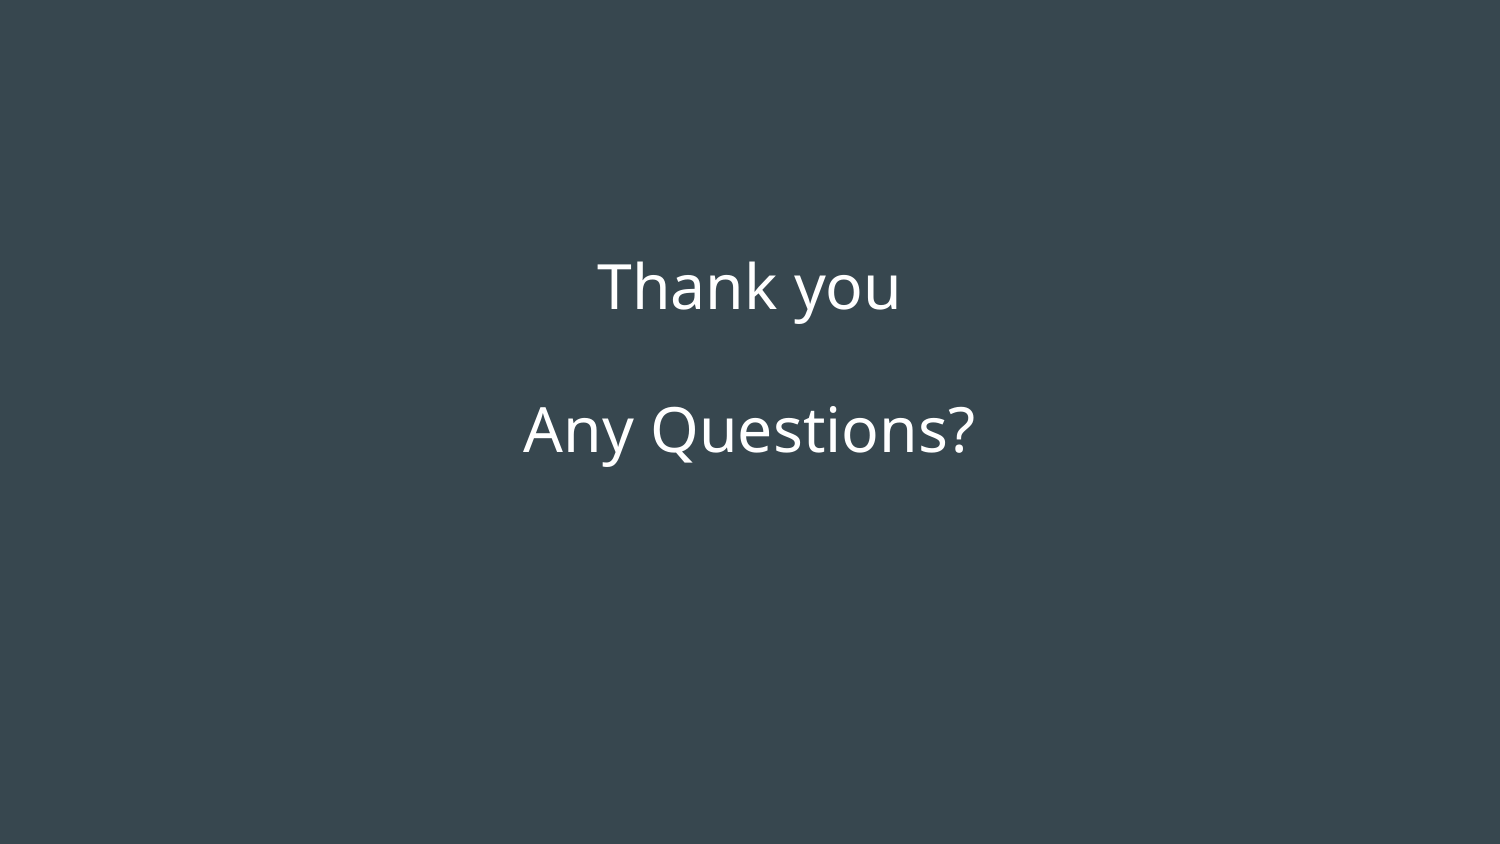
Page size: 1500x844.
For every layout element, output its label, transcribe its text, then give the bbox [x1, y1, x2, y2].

title Any Questions? [51, 374, 1449, 469]
title Thank you [51, 232, 1449, 327]
